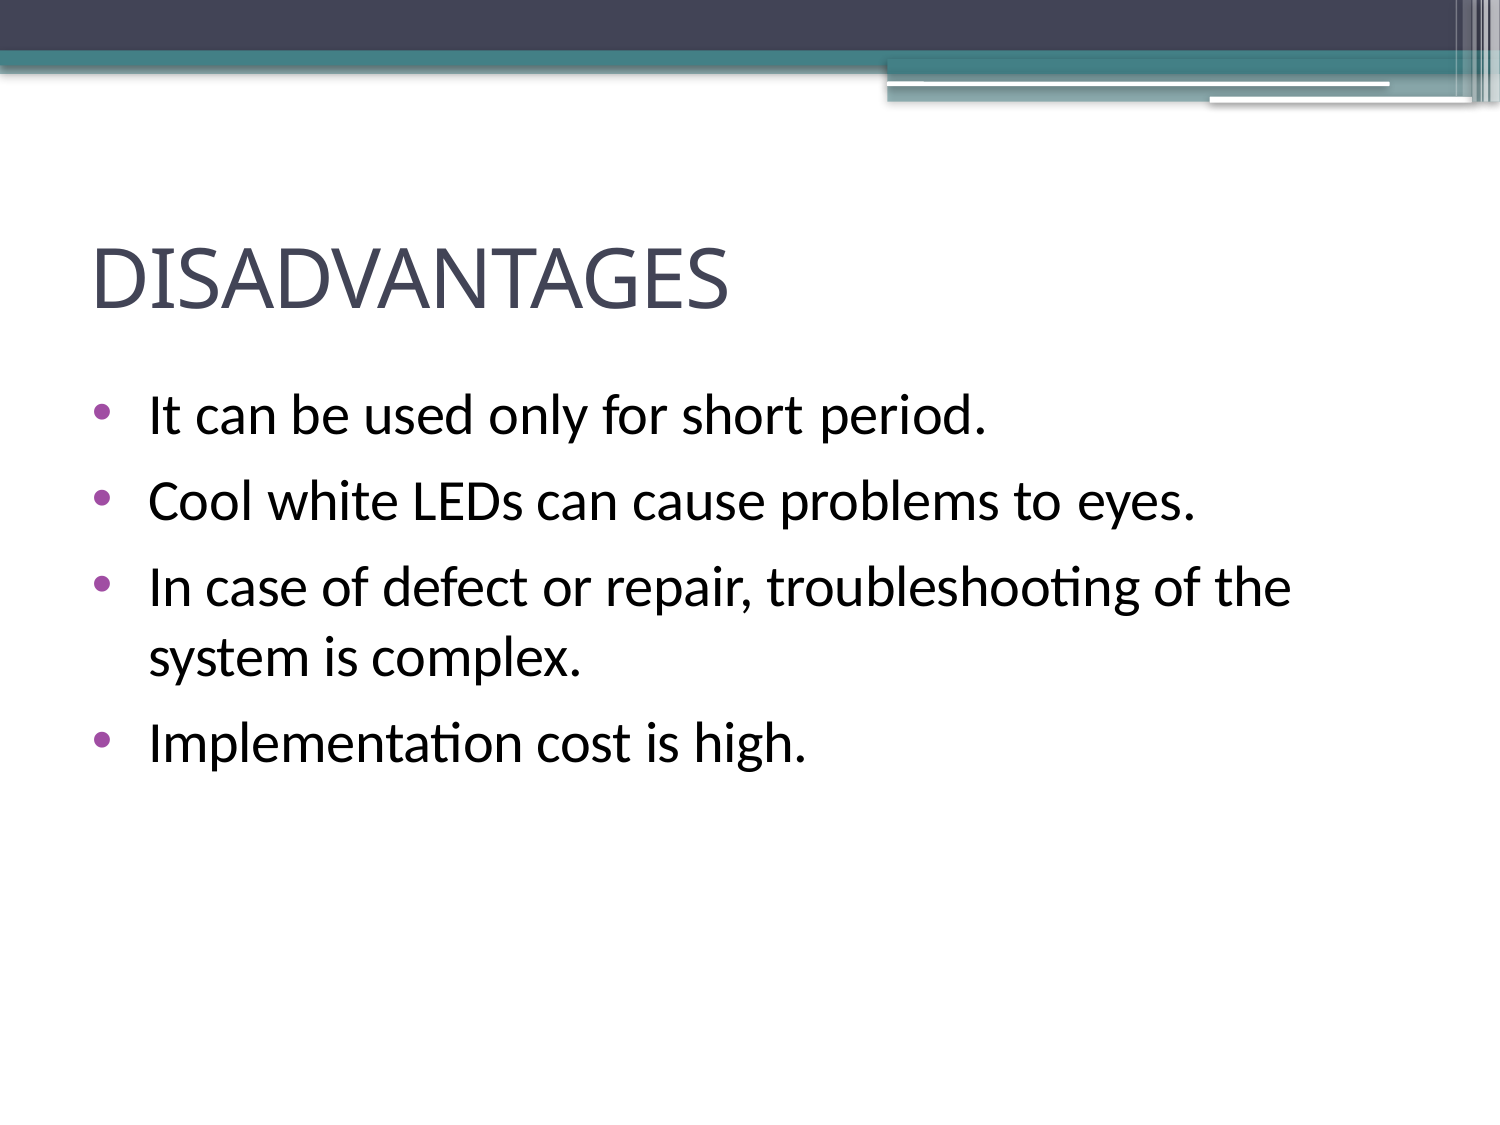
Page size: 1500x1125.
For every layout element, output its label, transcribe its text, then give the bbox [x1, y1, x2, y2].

title DISADVANTAGES [75, 187, 1425, 363]
list It can be used only for short period. Cool white LEDs can cause problems to eyes. In case of defect or repair, troubleshooting of the system is complex. Implementation cost is high. [75, 368, 1425, 1079]
